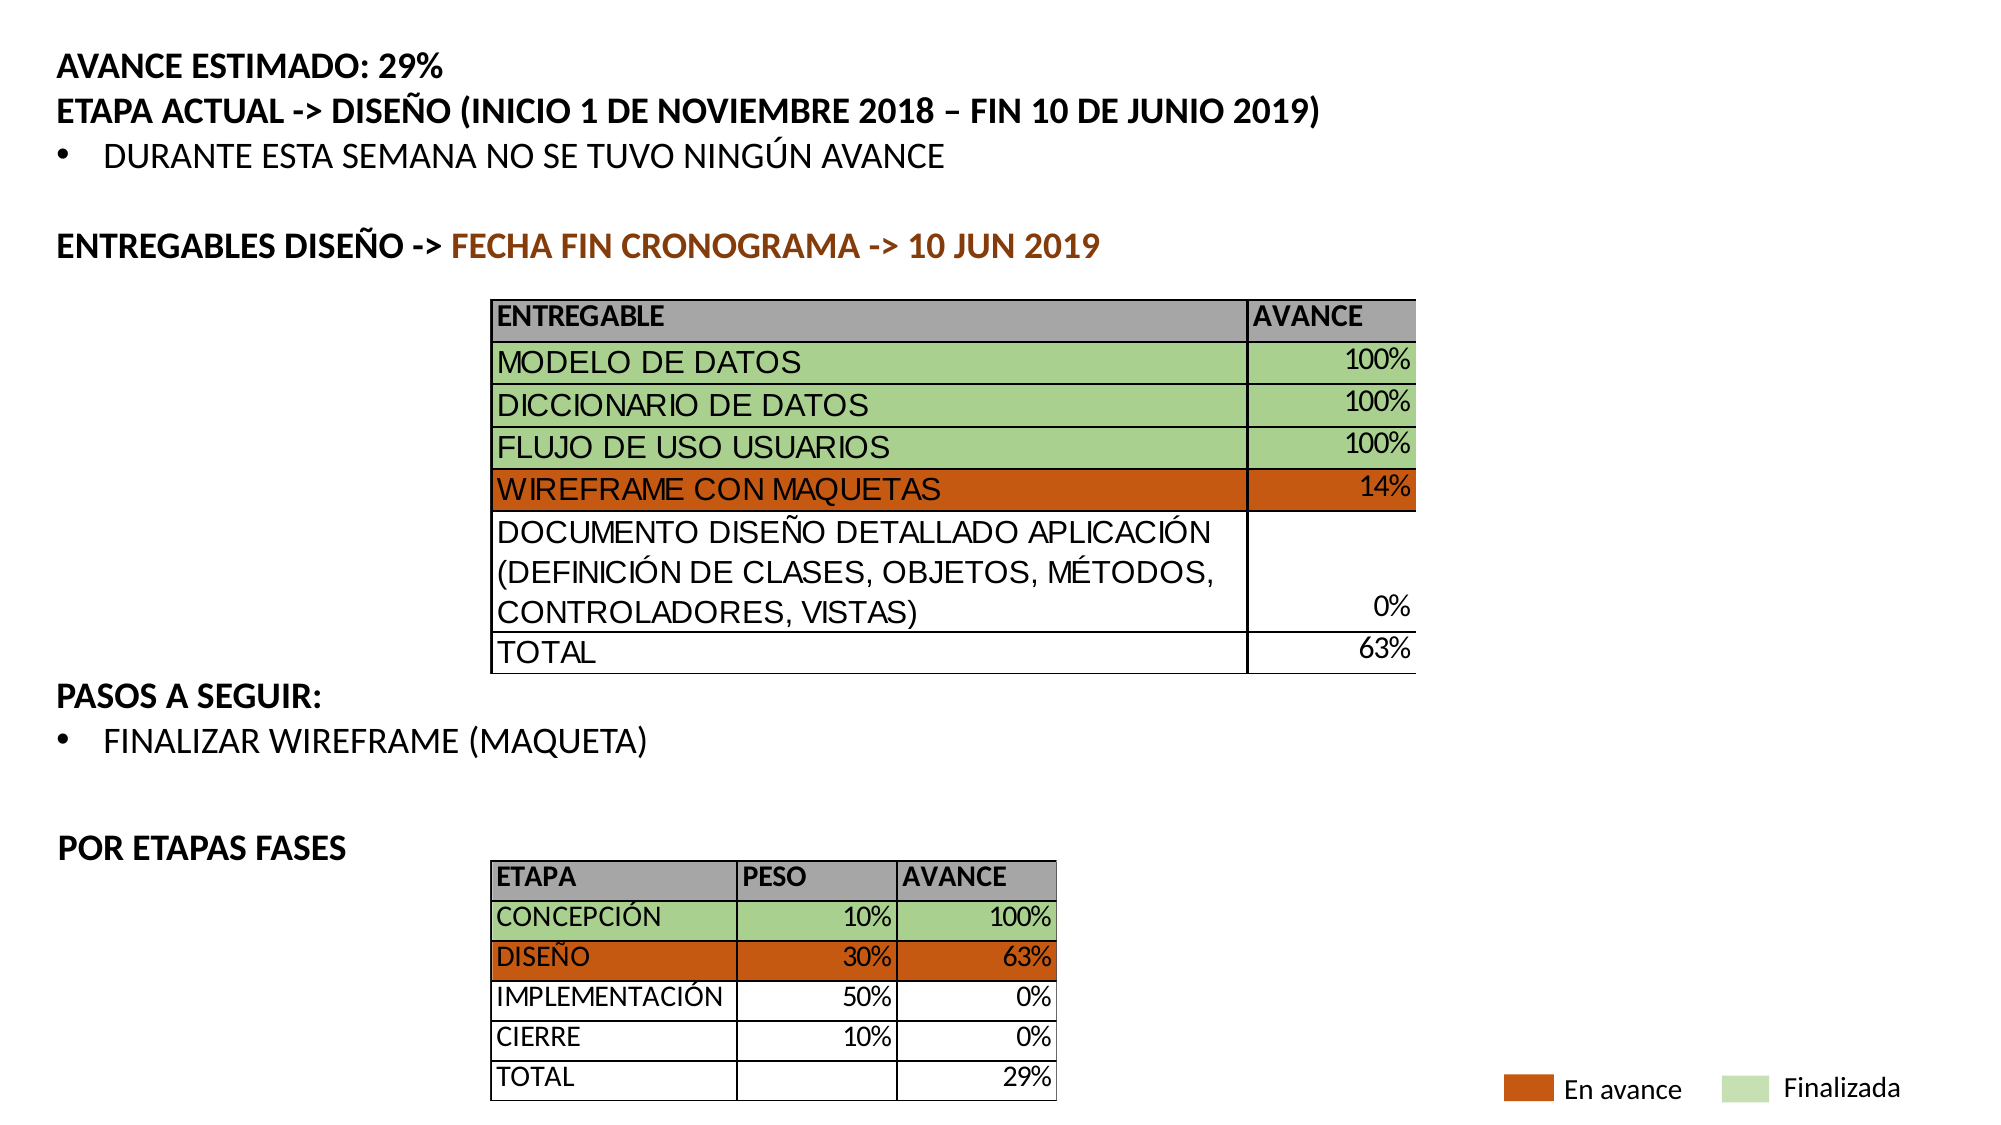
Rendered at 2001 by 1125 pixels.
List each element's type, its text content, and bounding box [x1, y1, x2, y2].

text_box [1721, 1075, 1769, 1103]
text_box POR ETAPAS FASES [43, 815, 362, 876]
text_box [1503, 1073, 1549, 1102]
text_box Finalizada [1769, 1060, 1922, 1111]
text_box AVANCE ESTIMADO: 29% ETAPA ACTUAL -> DISEÑO (INICIO 1 DE NOVIEMBRE 2018 – FIN 10 DE JUNIO 2019) DURANTE ESTA SEMANA NO SE TUVO NINGÚN AVANCE ENTREGABLES DISEÑO -> FECHA FIN CRONOGRAMA -> 10 JUN 2019 PASOS A SEGUIR: FINALIZAR WIREFRAME (MAQUETA) [41, 33, 1964, 769]
text_box En avance [1549, 1062, 1700, 1113]
picture [490, 298, 1419, 676]
picture [490, 860, 1059, 1103]
